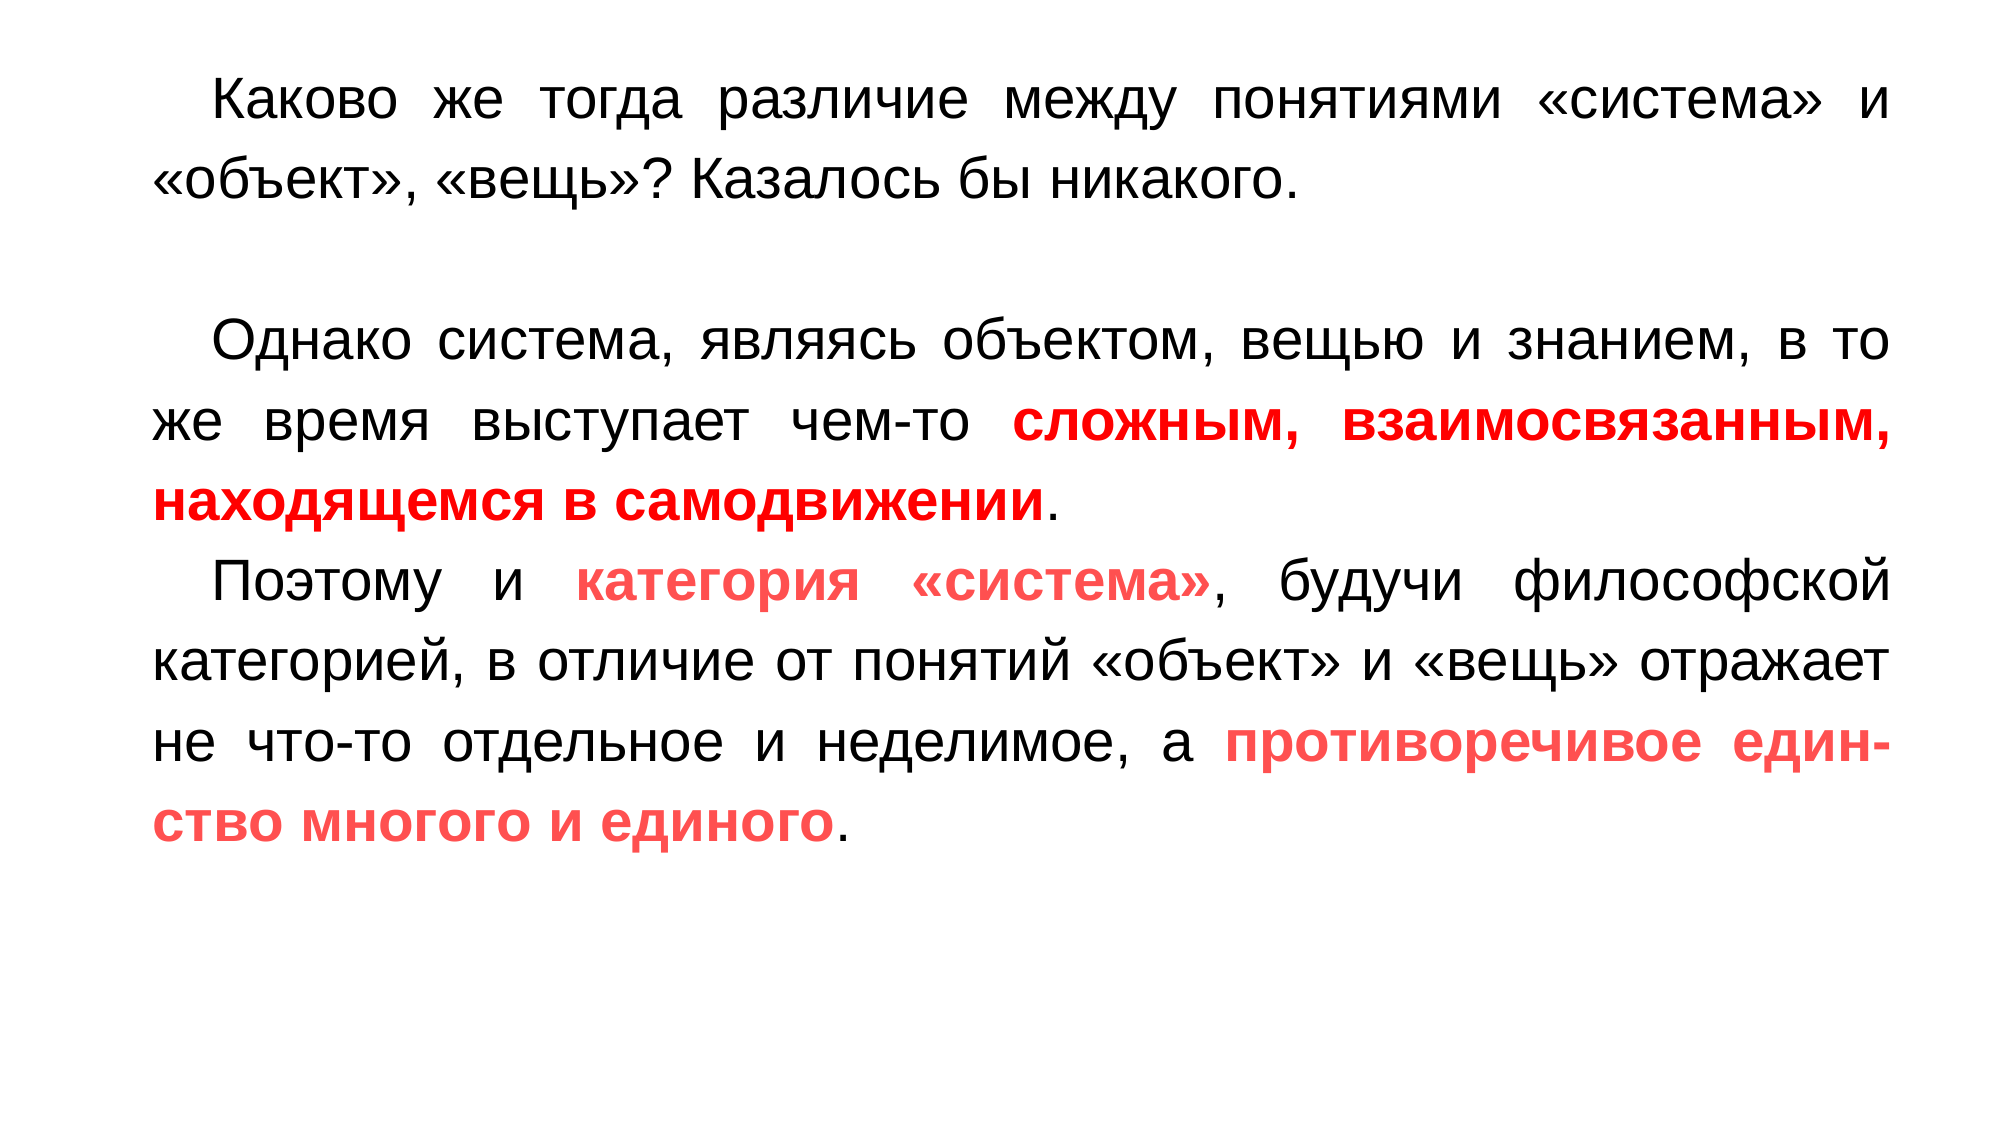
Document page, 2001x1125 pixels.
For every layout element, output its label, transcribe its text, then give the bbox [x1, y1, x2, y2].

list Каково же тогда различие между понятиями «система» и «объект», «вещь»? Казалось бы никакого. Однако система, являясь объектом, вещью и знанием, в то же время выступает чем-то сложным, взаимосвязанным, находящемся в самодвижении. Поэтому и категория «система», будучи философской категорией, в отличие от понятий «объект» и «вещь» отражает не что-то отдельное и неделимое, а противоречивое един-ство многого и единого. [137, 42, 1908, 1091]
